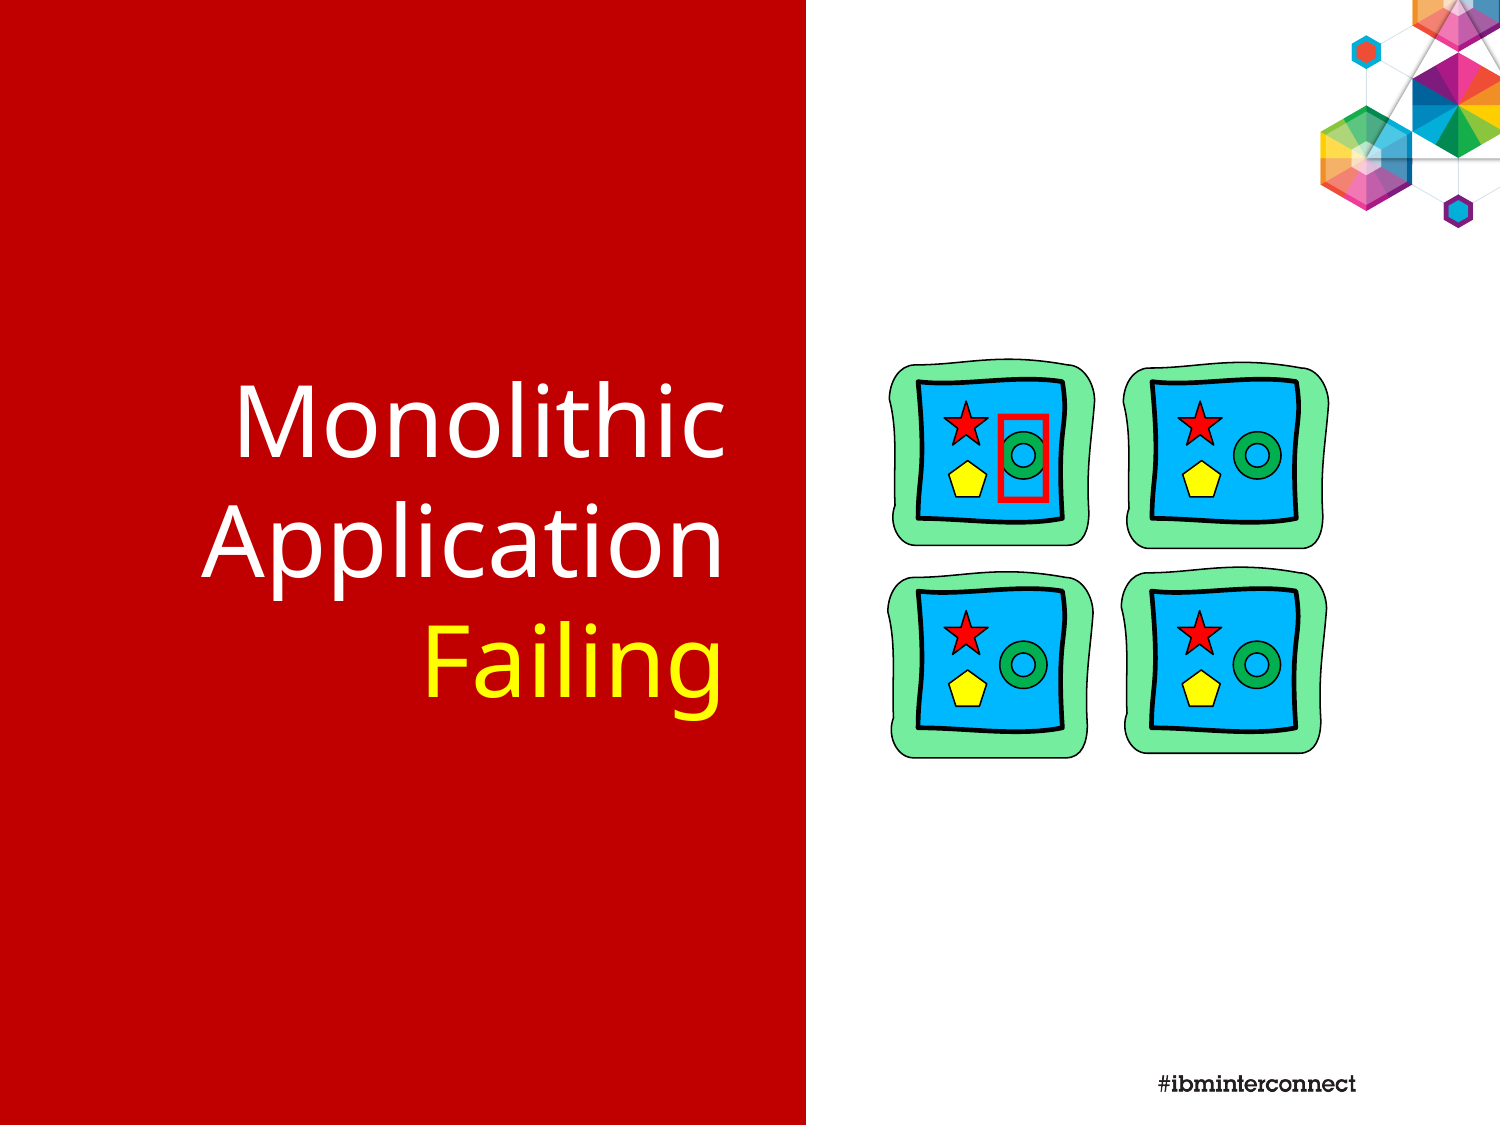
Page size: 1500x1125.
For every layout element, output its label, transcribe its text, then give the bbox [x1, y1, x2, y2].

picture [1320, 0, 1500, 229]
picture [1156, 1072, 1357, 1094]
text_box Monolithic Application Failing [186, 349, 743, 725]
text_box [0, 0, 807, 1125]
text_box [887, 362, 1329, 759]
